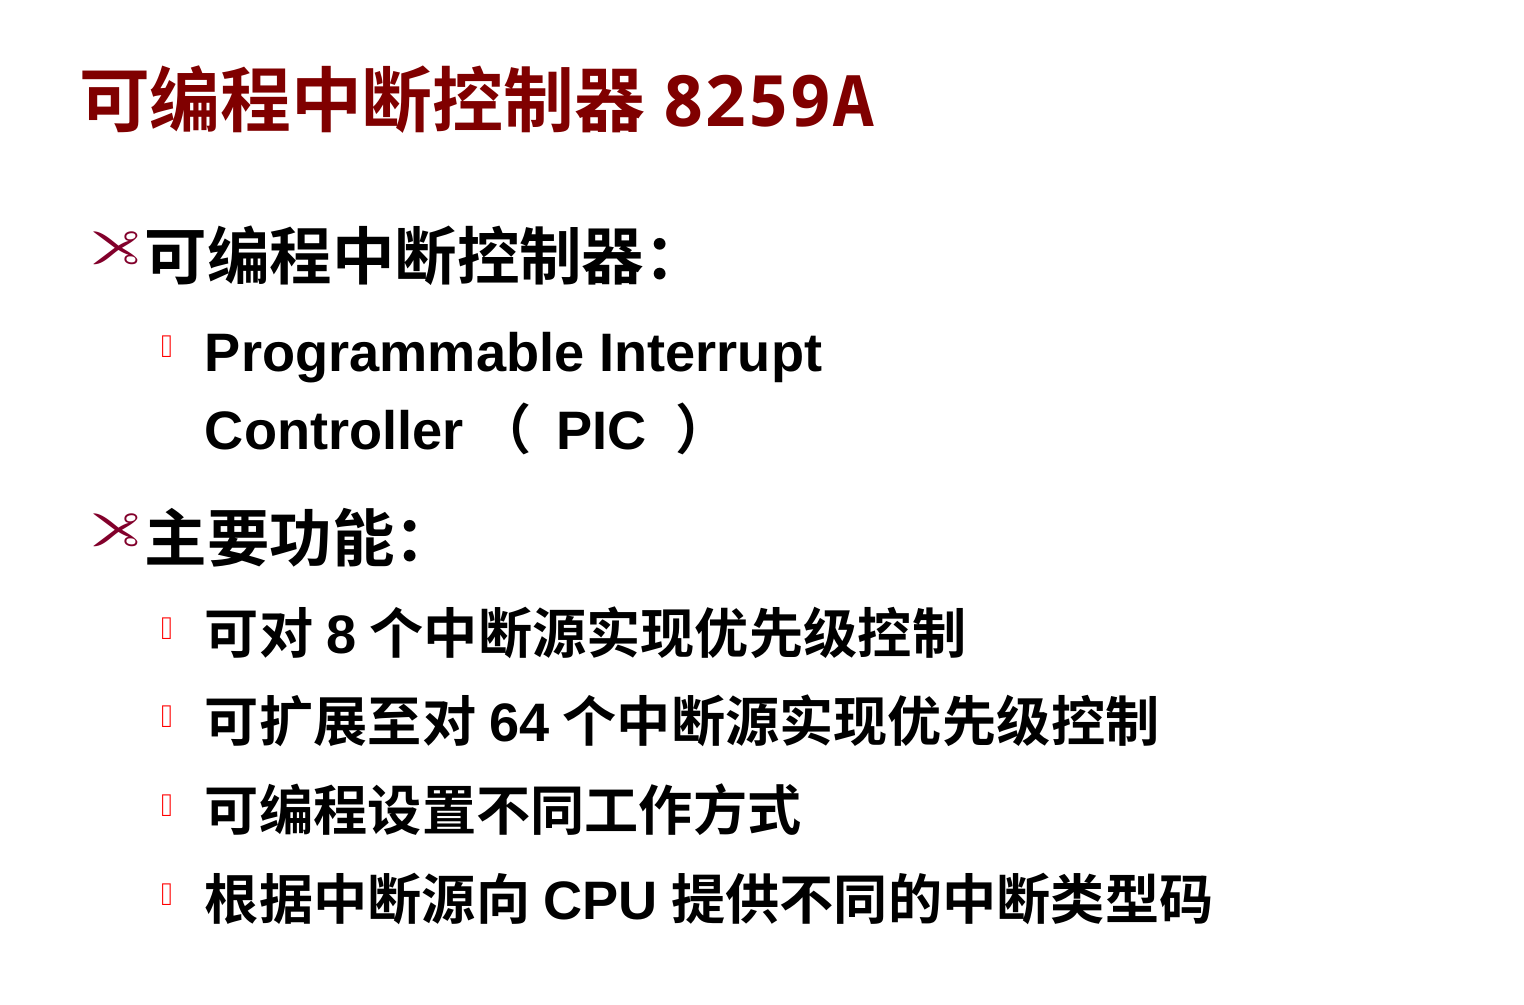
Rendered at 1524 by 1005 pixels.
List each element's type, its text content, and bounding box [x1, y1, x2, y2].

title 可编程中断控制器8259A [65, 53, 1437, 149]
list 可编程中断控制器： Programmable Interrupt Controller（ PIC ） 主要功能： 可对8个中断源实现优先级控制 可扩展至对64个中断源实现优先级控制 可编程设置不同工作方式 根据中断源向CPU提供不同的中断类型码 [76, 194, 1365, 864]
